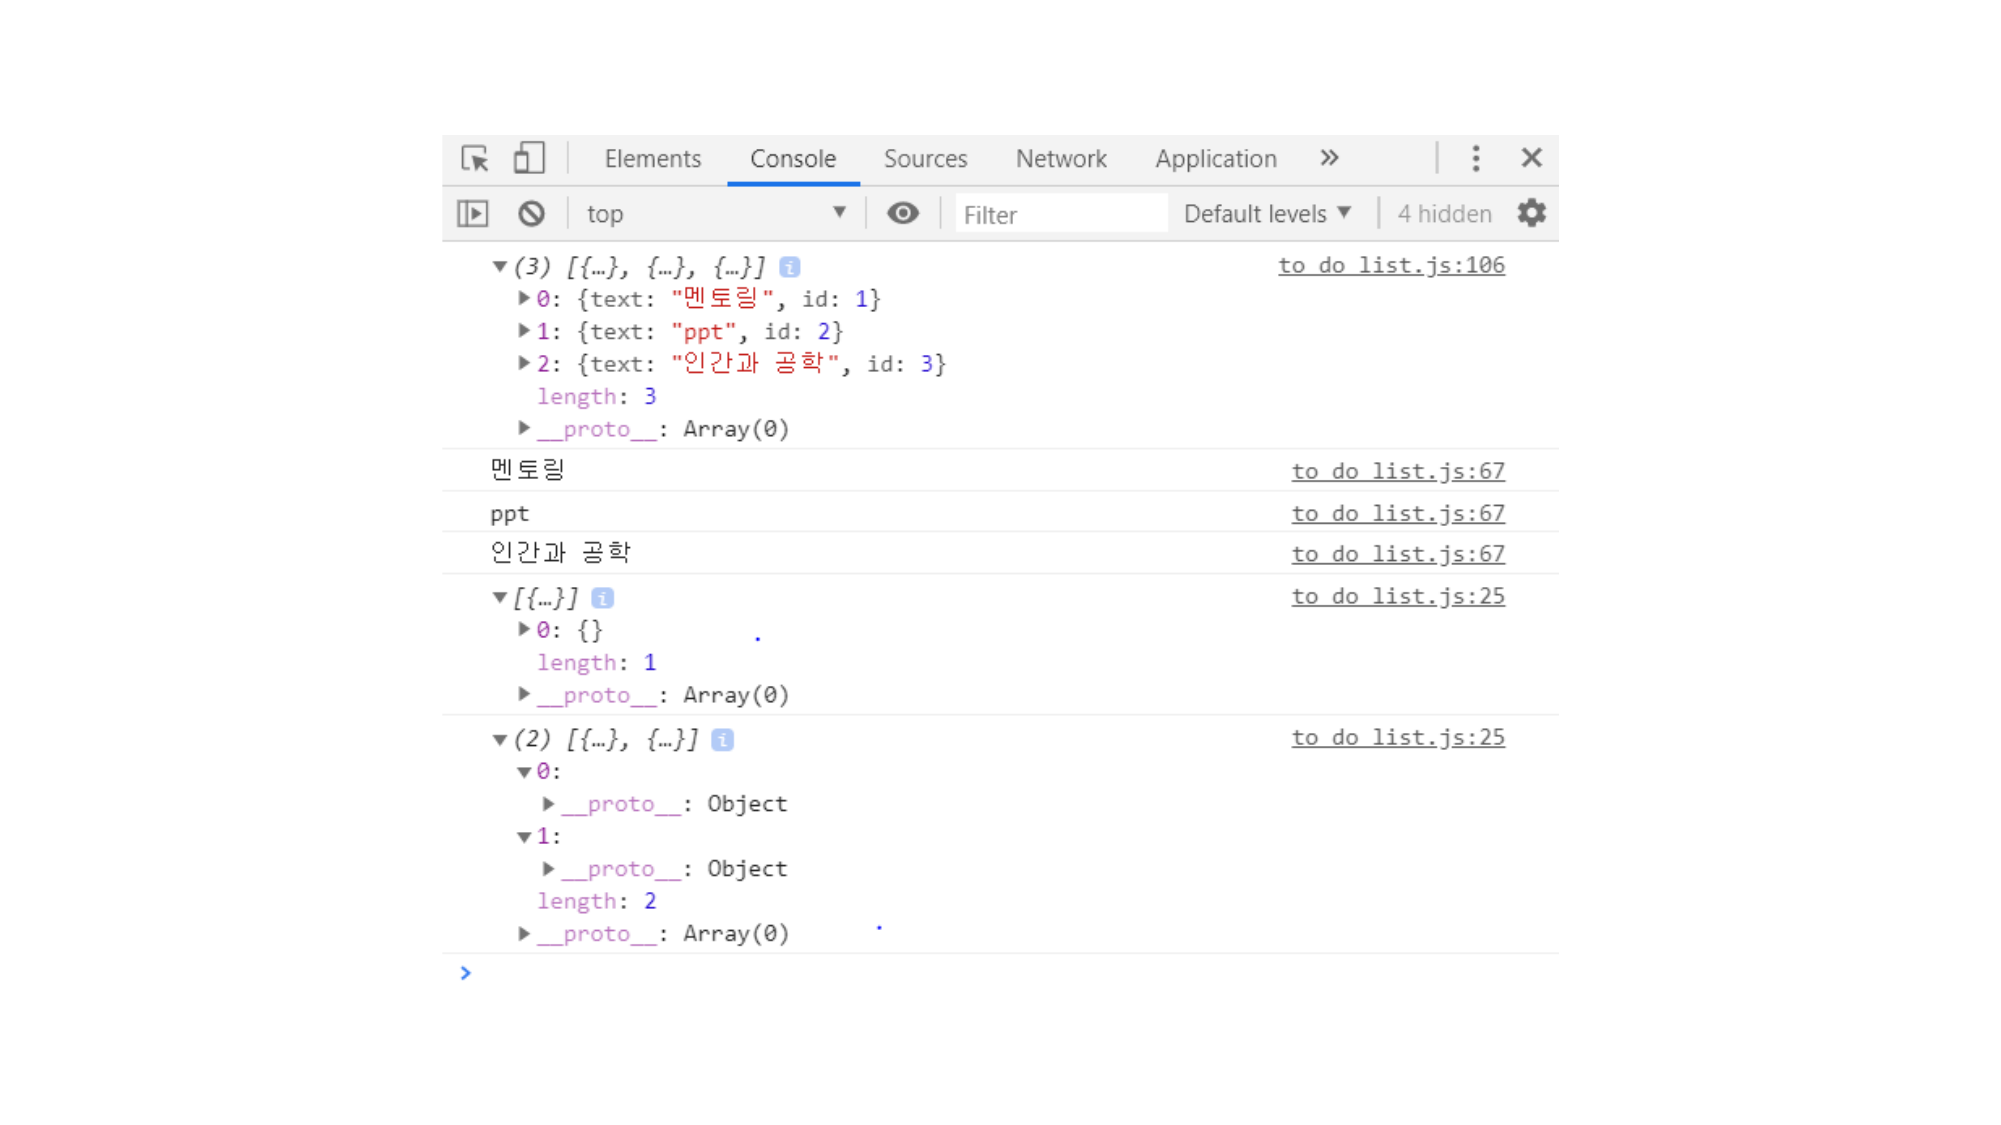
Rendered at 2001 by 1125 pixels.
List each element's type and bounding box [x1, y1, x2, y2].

list [441, 135, 1559, 990]
